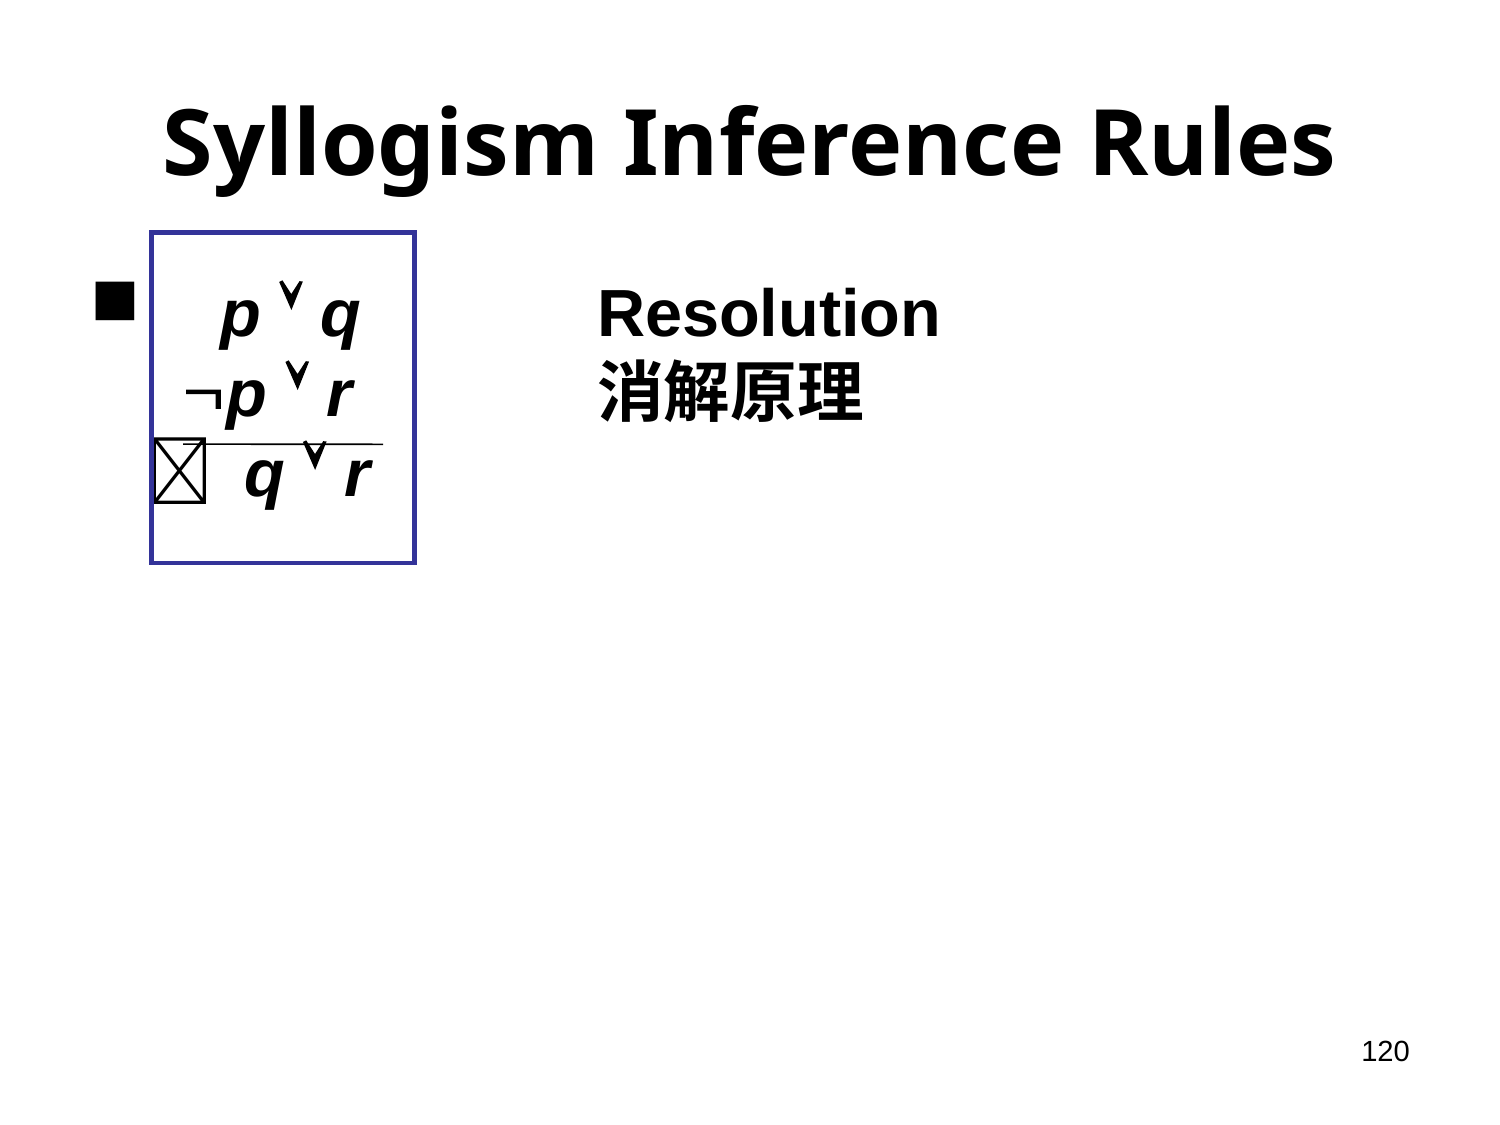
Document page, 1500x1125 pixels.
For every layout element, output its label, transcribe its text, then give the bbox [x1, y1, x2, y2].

title Syllogism Inference Rules [75, 45, 1425, 233]
text_box [151, 232, 415, 564]
list p  q Resolution p  r 消解原理  q  r [75, 262, 1425, 1005]
slide_number 120 [1074, 1024, 1425, 1103]
